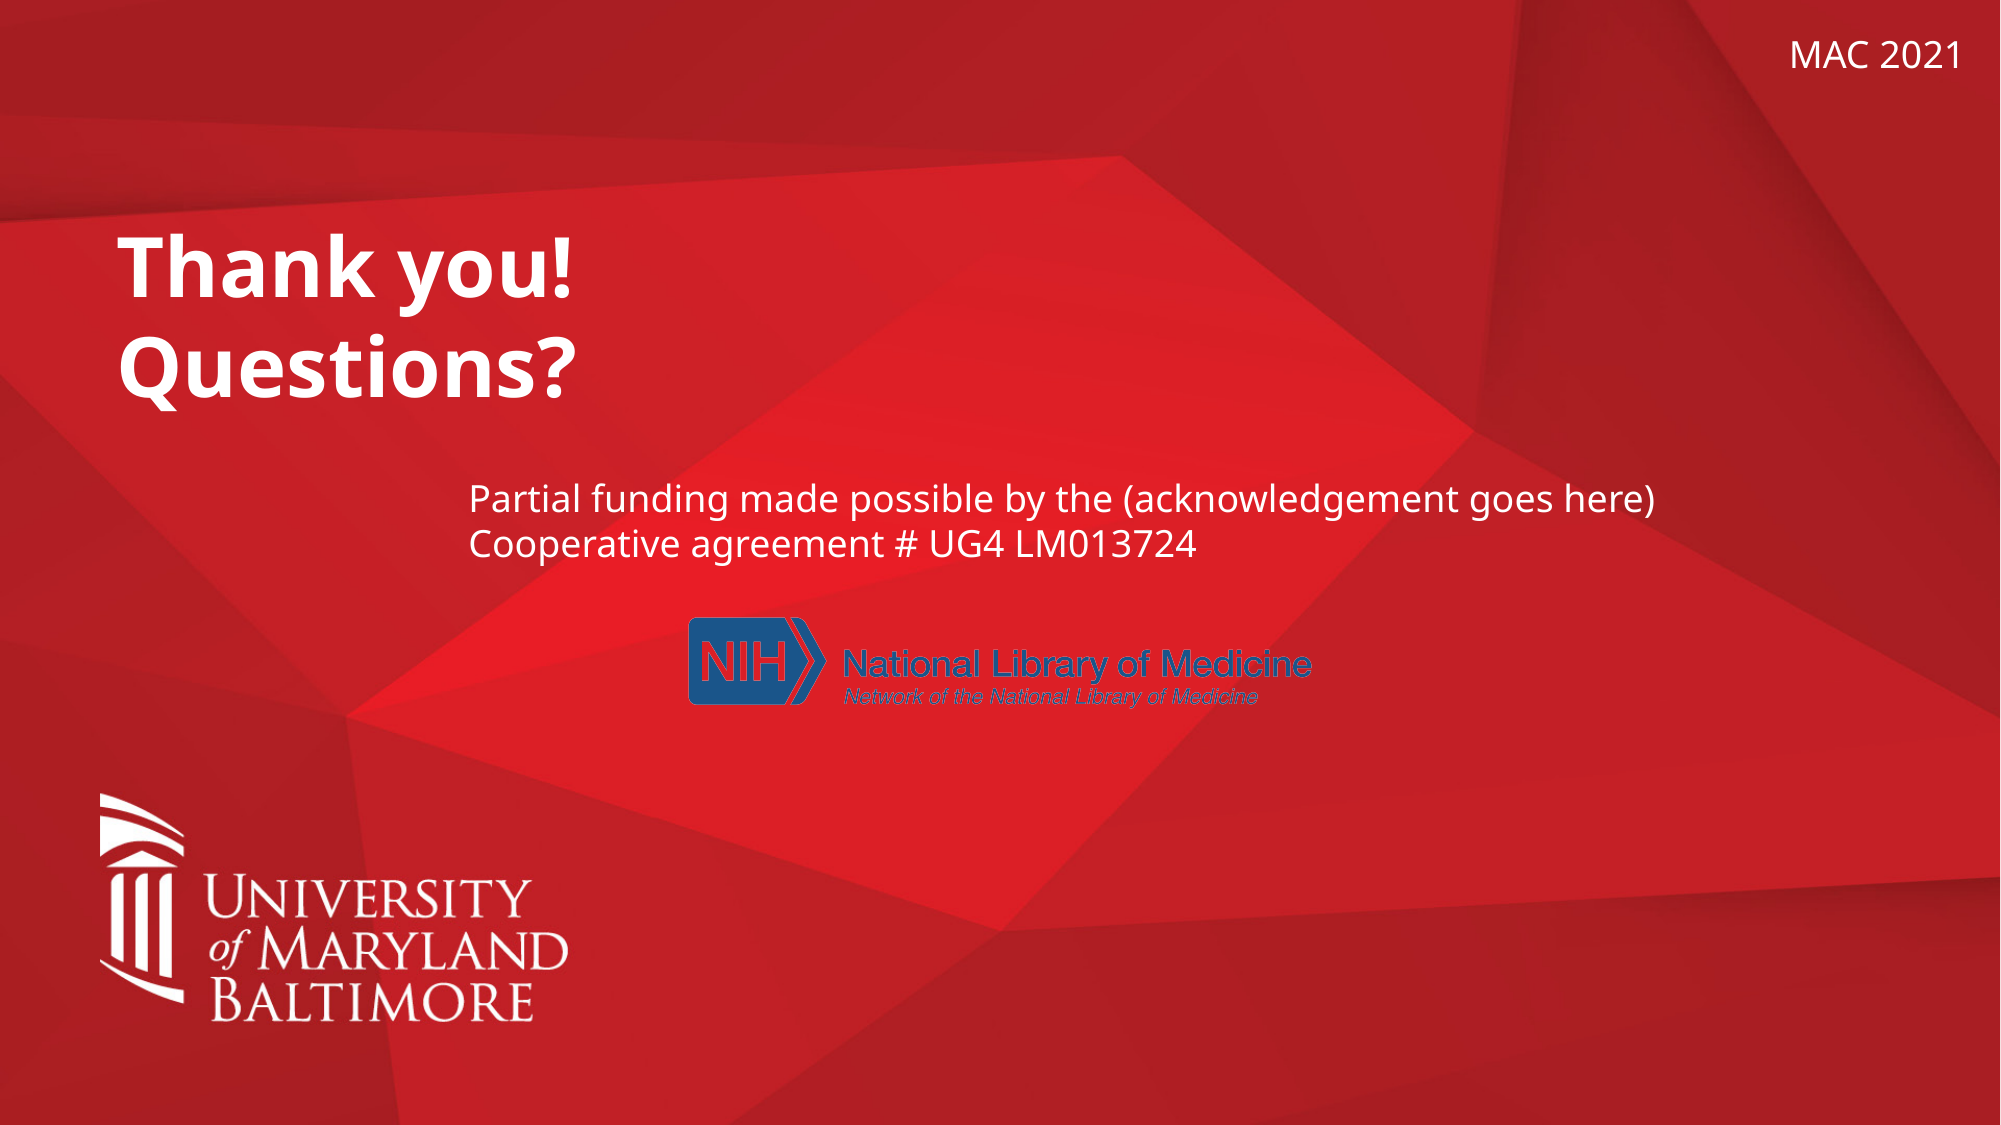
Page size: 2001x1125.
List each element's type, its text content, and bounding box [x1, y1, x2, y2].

text_box Thank you! Questions? [101, 207, 593, 422]
text_box MAC 2021 [1773, 24, 1981, 84]
text_box Partial funding made possible by the (acknowledgement goes here) Cooperative agreement # UG4 LM013724 [453, 467, 1704, 572]
picture [0, 0, 2001, 1125]
